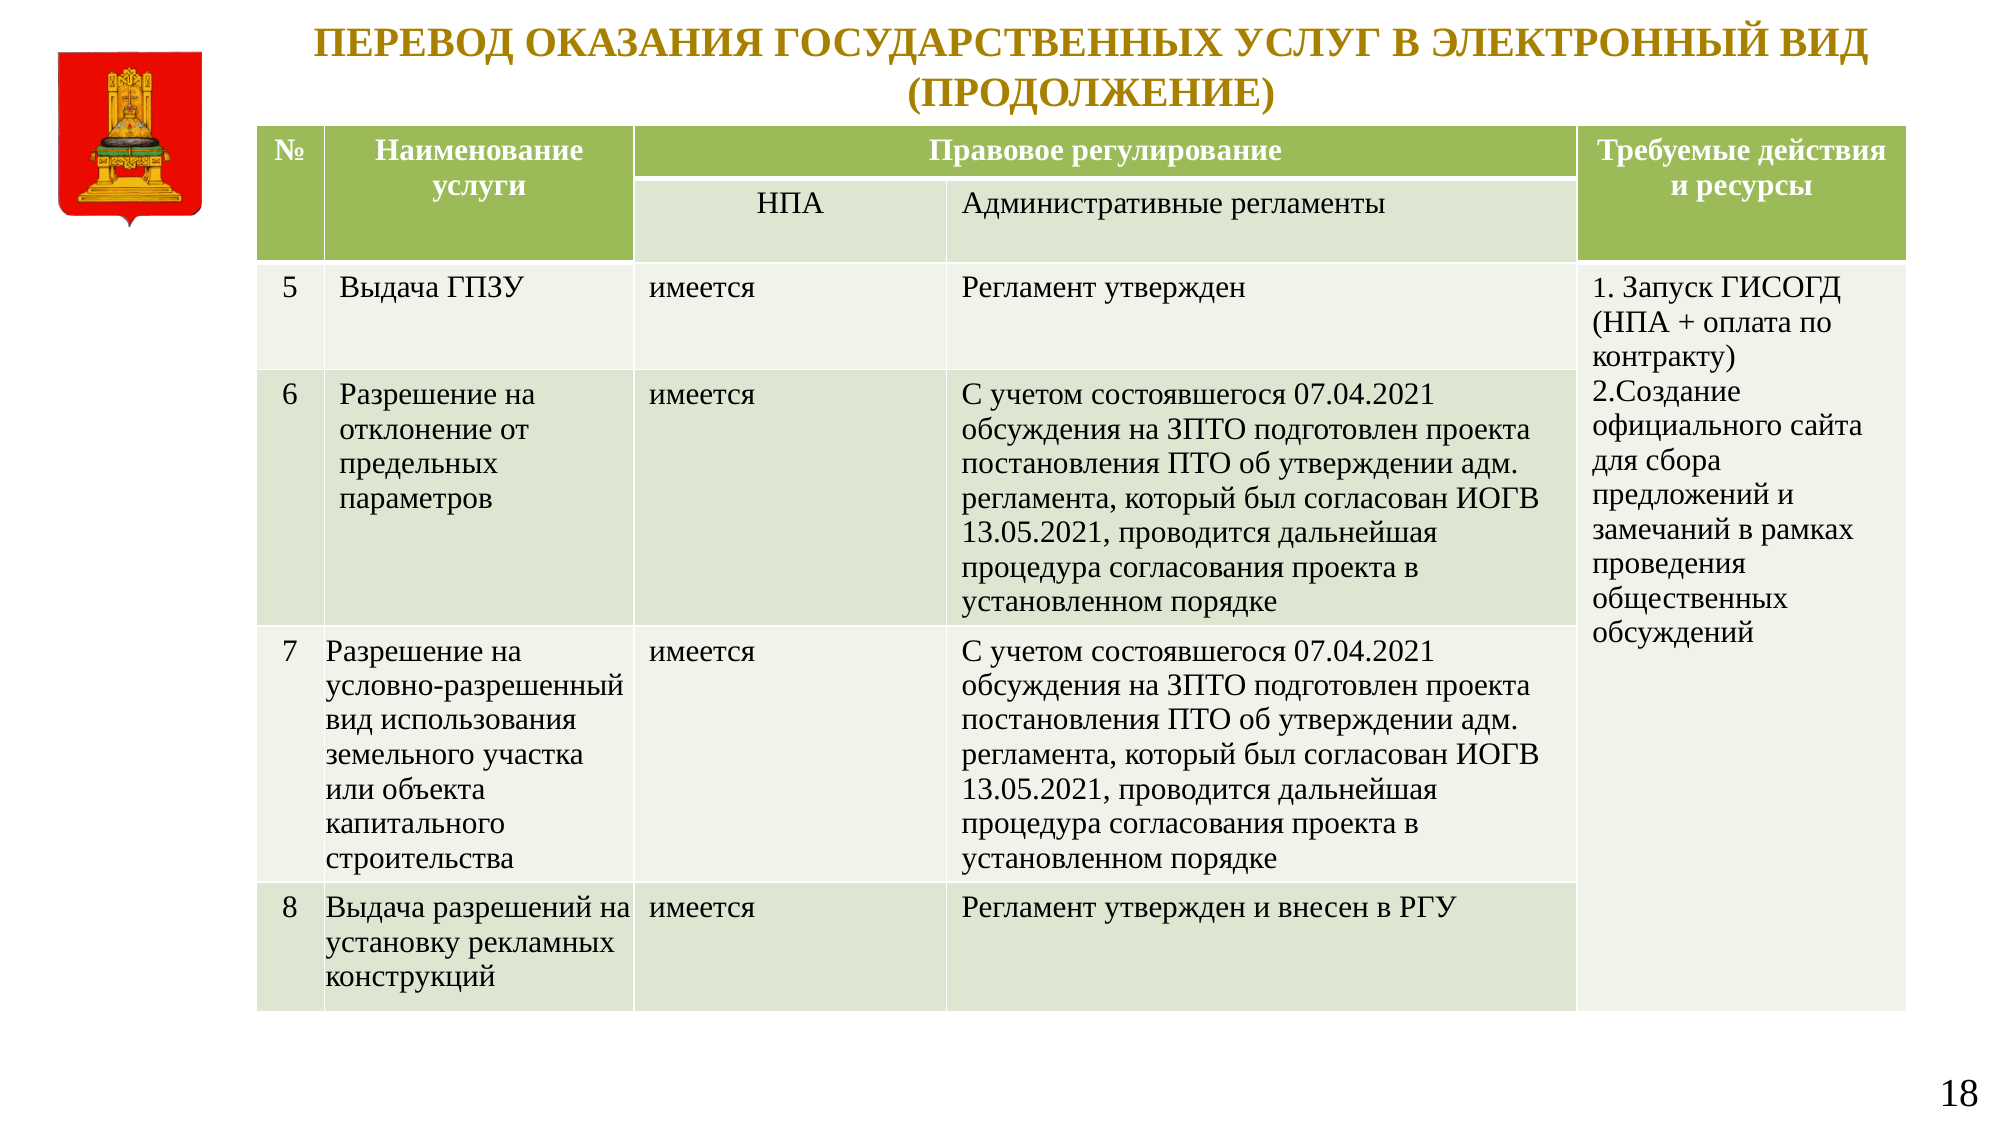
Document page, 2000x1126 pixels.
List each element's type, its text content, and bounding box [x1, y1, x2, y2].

table_cell Разрешение на отклонение от предельных параметров [325, 370, 633, 625]
table_header Требуемые действия и ресурсы [1578, 126, 1906, 260]
table_cell Разрешение на условно-разрешенный вид использования земельного участка или объекта капитального строительства [325, 627, 633, 881]
table_header Правовое регулирование [635, 126, 1576, 176]
table_cell 8 [257, 883, 324, 1011]
table_cell Выдача разрешений на установку рекламных конструкций [325, 883, 633, 1011]
table_cell Выдача ГПЗУ [325, 265, 633, 369]
table_cell 6 [257, 370, 324, 625]
table_cell С учетом состоявшегося 07.04.2021 обсуждения на ЗПТО подготовлен проекта постановления ПТО об утверждении адм. регламента, который был согласован ИОГВ 13.05.2021, проводится дальнейшая процедура согласования проекта в установленном порядке [947, 370, 1576, 625]
table_cell НПА [635, 181, 946, 262]
table_cell Административные регламенты [947, 181, 1576, 262]
table_cell имеется [635, 627, 946, 881]
text_box ПЕРЕВОД ОКАЗАНИЯ ГОСУДАРСТВЕННЫХ УСЛУГ В ЭЛЕКТРОННЫЙ ВИД (ПРОДОЛЖЕНИЕ) [233, 0, 1950, 140]
table_cell С учетом состоявшегося 07.04.2021 обсуждения на ЗПТО подготовлен проекта постановления ПТО об утверждении адм. регламента, который был согласован ИОГВ 13.05.2021, проводится дальнейшая процедура согласования проекта в установленном порядке [947, 627, 1576, 881]
table_cell Регламент утвержден [947, 264, 1576, 369]
table_cell имеется [635, 883, 946, 1011]
text_box 18 [1533, 1060, 2000, 1121]
table_cell 7 [257, 627, 324, 881]
table_cell 5 [257, 265, 324, 369]
table_header Наименование услуги [325, 126, 633, 260]
table_header № [257, 126, 324, 260]
table_cell имеется [635, 370, 946, 625]
table_cell 1. Запуск ГИСОГД (НПА + оплата по контракту) 2.Создание официального сайта для сбора предложений и замечаний в рамках проведения общественных обсуждений [1578, 265, 1906, 1011]
table_cell Регламент утвержден и внесен в РГУ [947, 883, 1576, 1011]
picture [54, 42, 213, 237]
table_cell имеется [635, 264, 946, 369]
